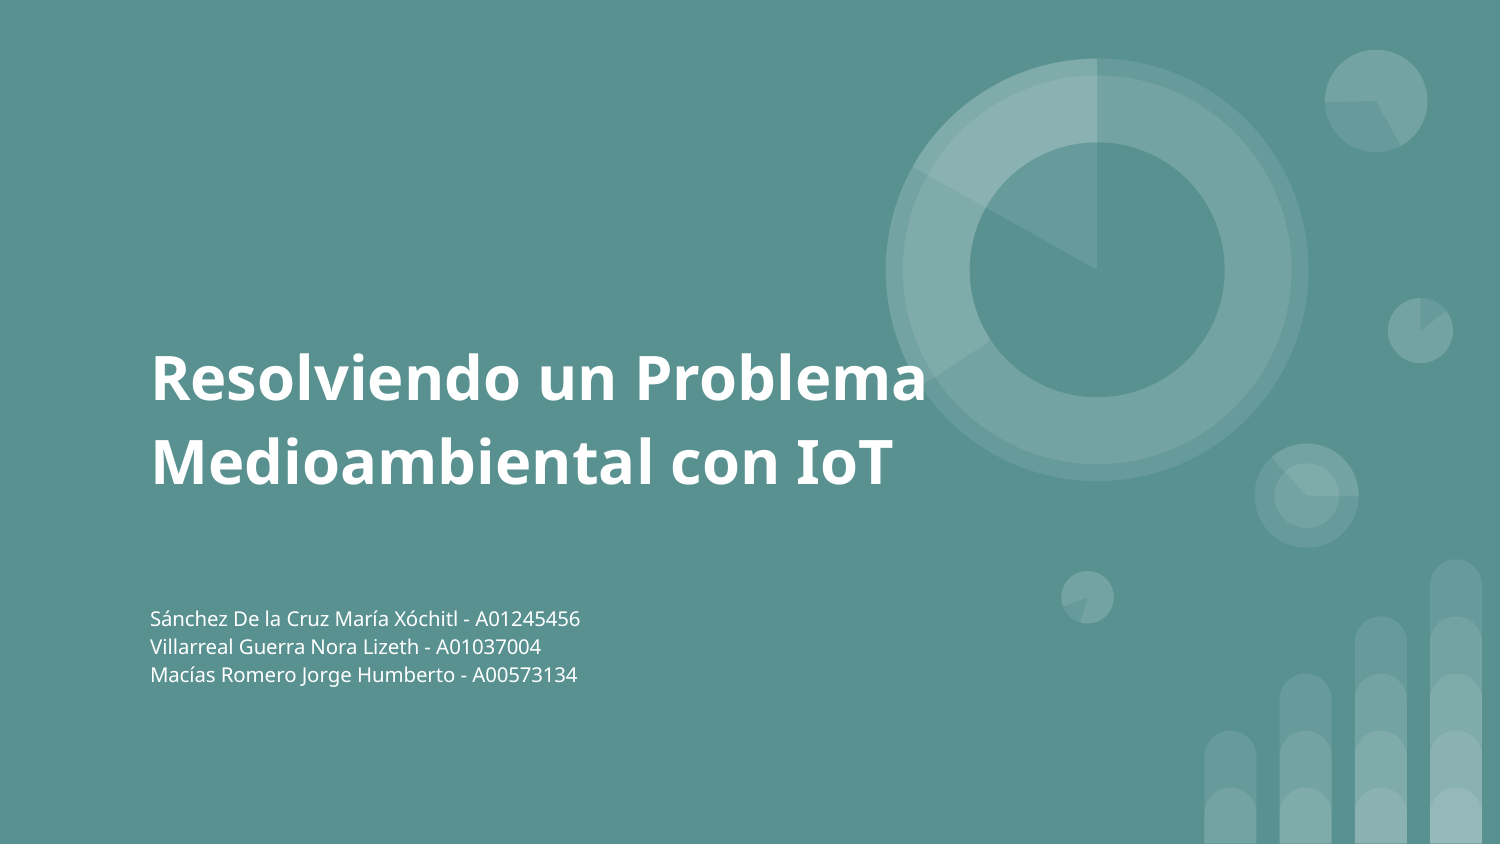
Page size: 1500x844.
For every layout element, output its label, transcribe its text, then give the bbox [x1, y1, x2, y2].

title Resolviendo un Problema Medioambiental con IoT [135, 264, 1024, 572]
subtitle Sánchez De la Cruz María Xóchitl - A01245456 Villarreal Guerra Nora Lizeth - A01037004 Macías Romero Jorge Humberto - A00573134 [135, 589, 920, 704]
